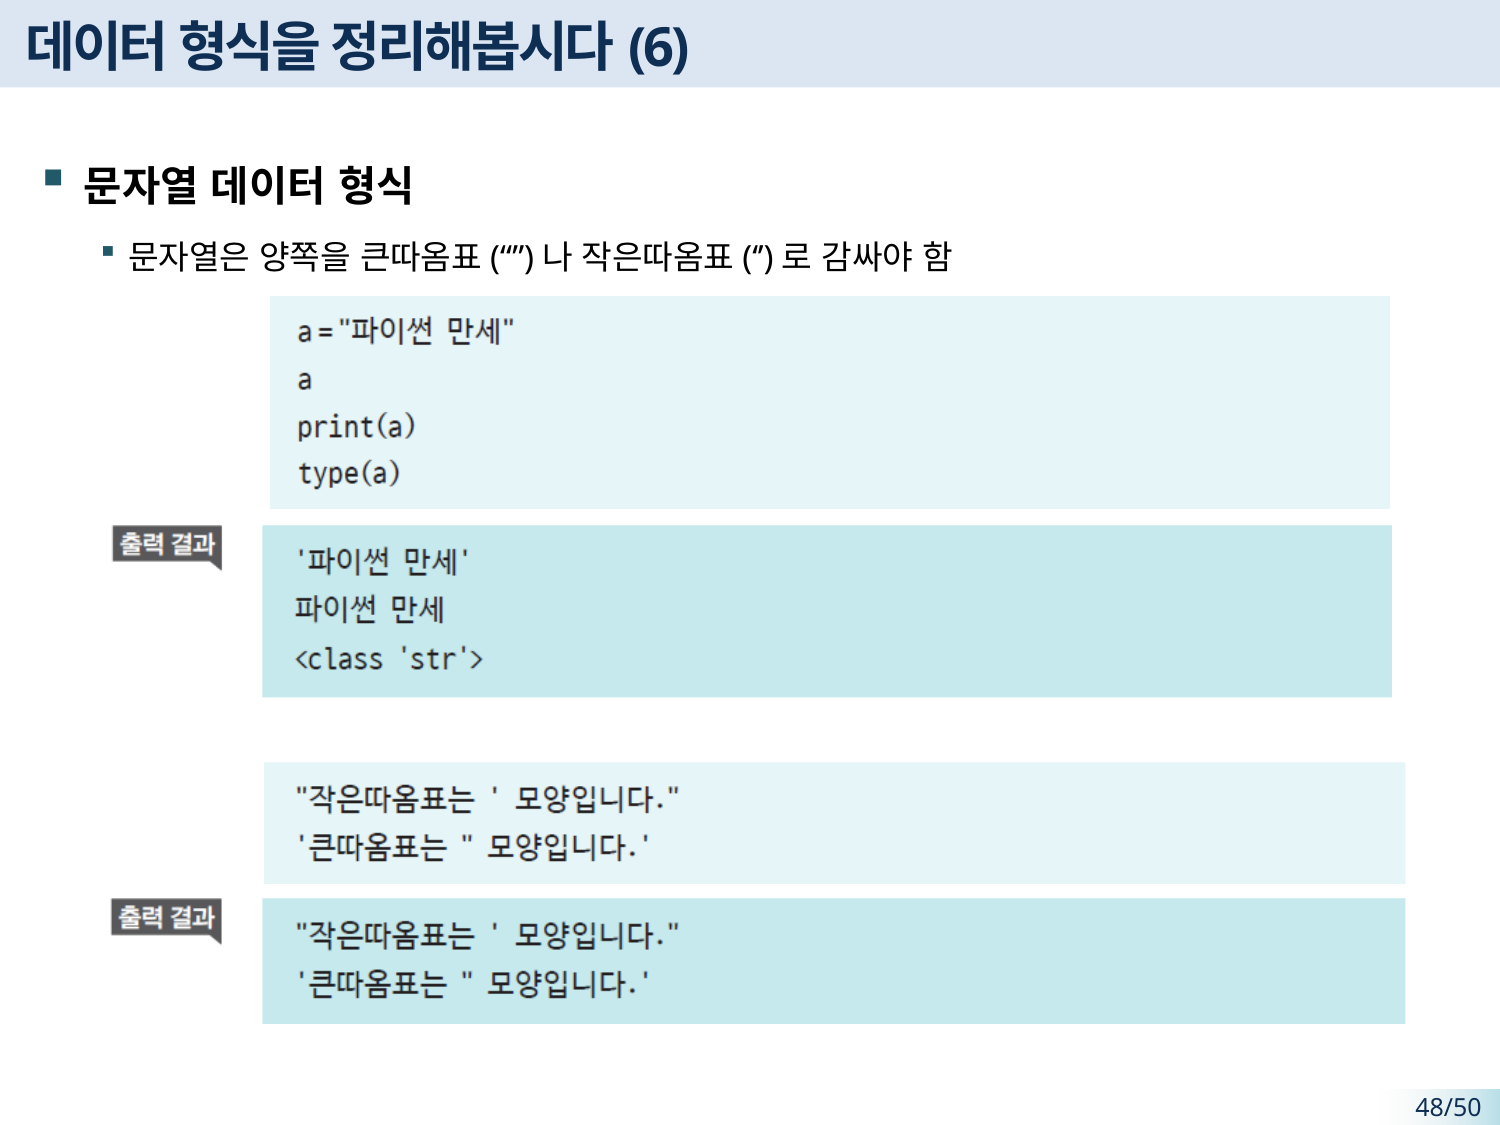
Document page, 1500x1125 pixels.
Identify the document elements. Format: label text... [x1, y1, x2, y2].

picture [269, 296, 1390, 510]
list 문자열 데이터 형식 문자열은 양쪽을 큰따옴표(“”)나 작은따옴표(‘’)로 감싸야 함 [10, 126, 1481, 1057]
picture [264, 761, 1407, 885]
title 데이터 형식을 정리해봅시다(6) [10, 5, 1288, 84]
picture [109, 897, 1407, 1024]
picture [108, 524, 1393, 700]
